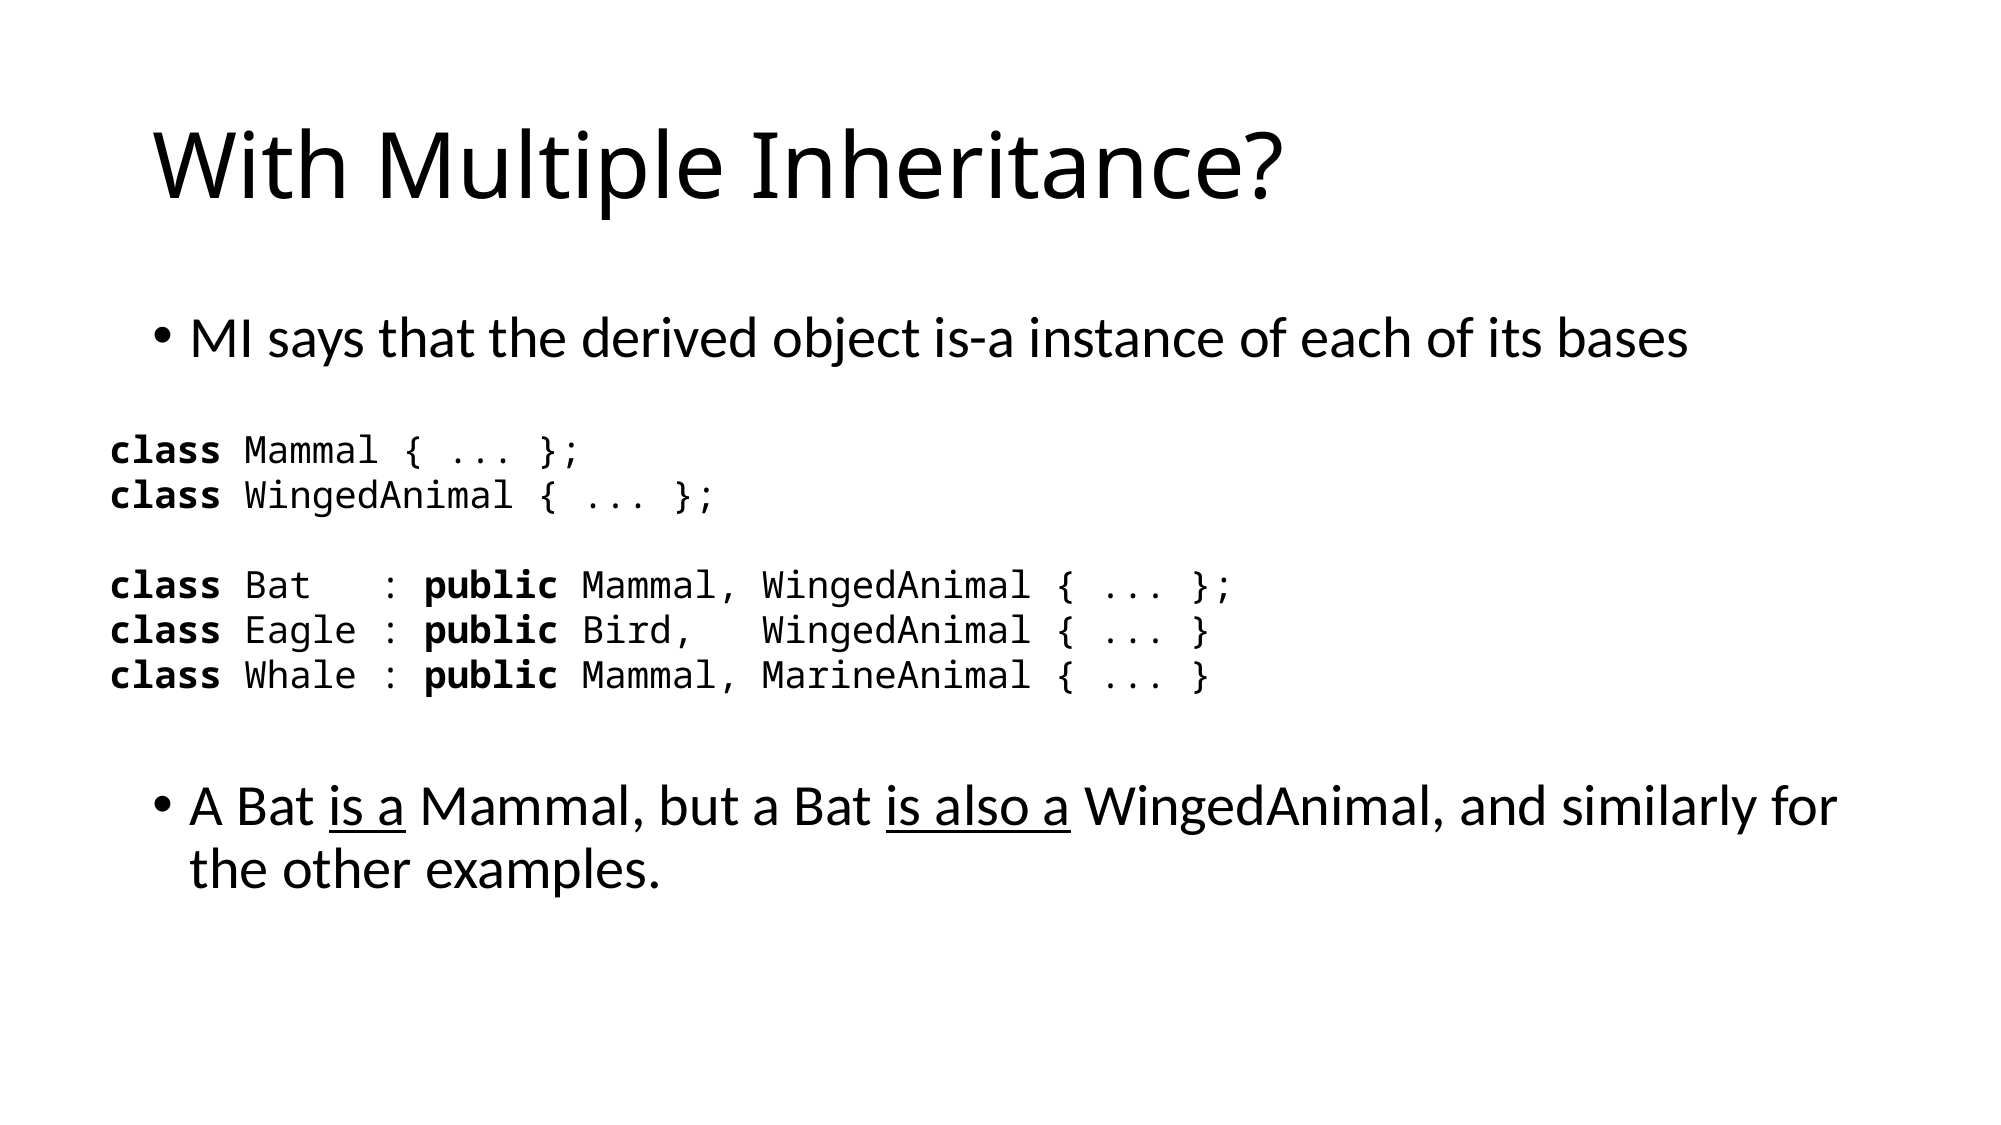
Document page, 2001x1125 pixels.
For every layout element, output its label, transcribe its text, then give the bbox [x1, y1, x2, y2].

title With Multiple Inheritance? [137, 59, 1863, 278]
text_box class Mammal { ... }; class WingedAnimal { ... }; class Bat : public Mammal, WingedAnimal { ... }; class Eagle : public Bird, WingedAnimal { ... } class Whale : public Mammal, MarineAnimal { ... } [94, 418, 1250, 704]
list MI says that the derived object is-a instance of each of its bases A Bat is a Mammal, but a Bat is also a WingedAnimal, and similarly for the other examples. [137, 299, 1863, 1014]
